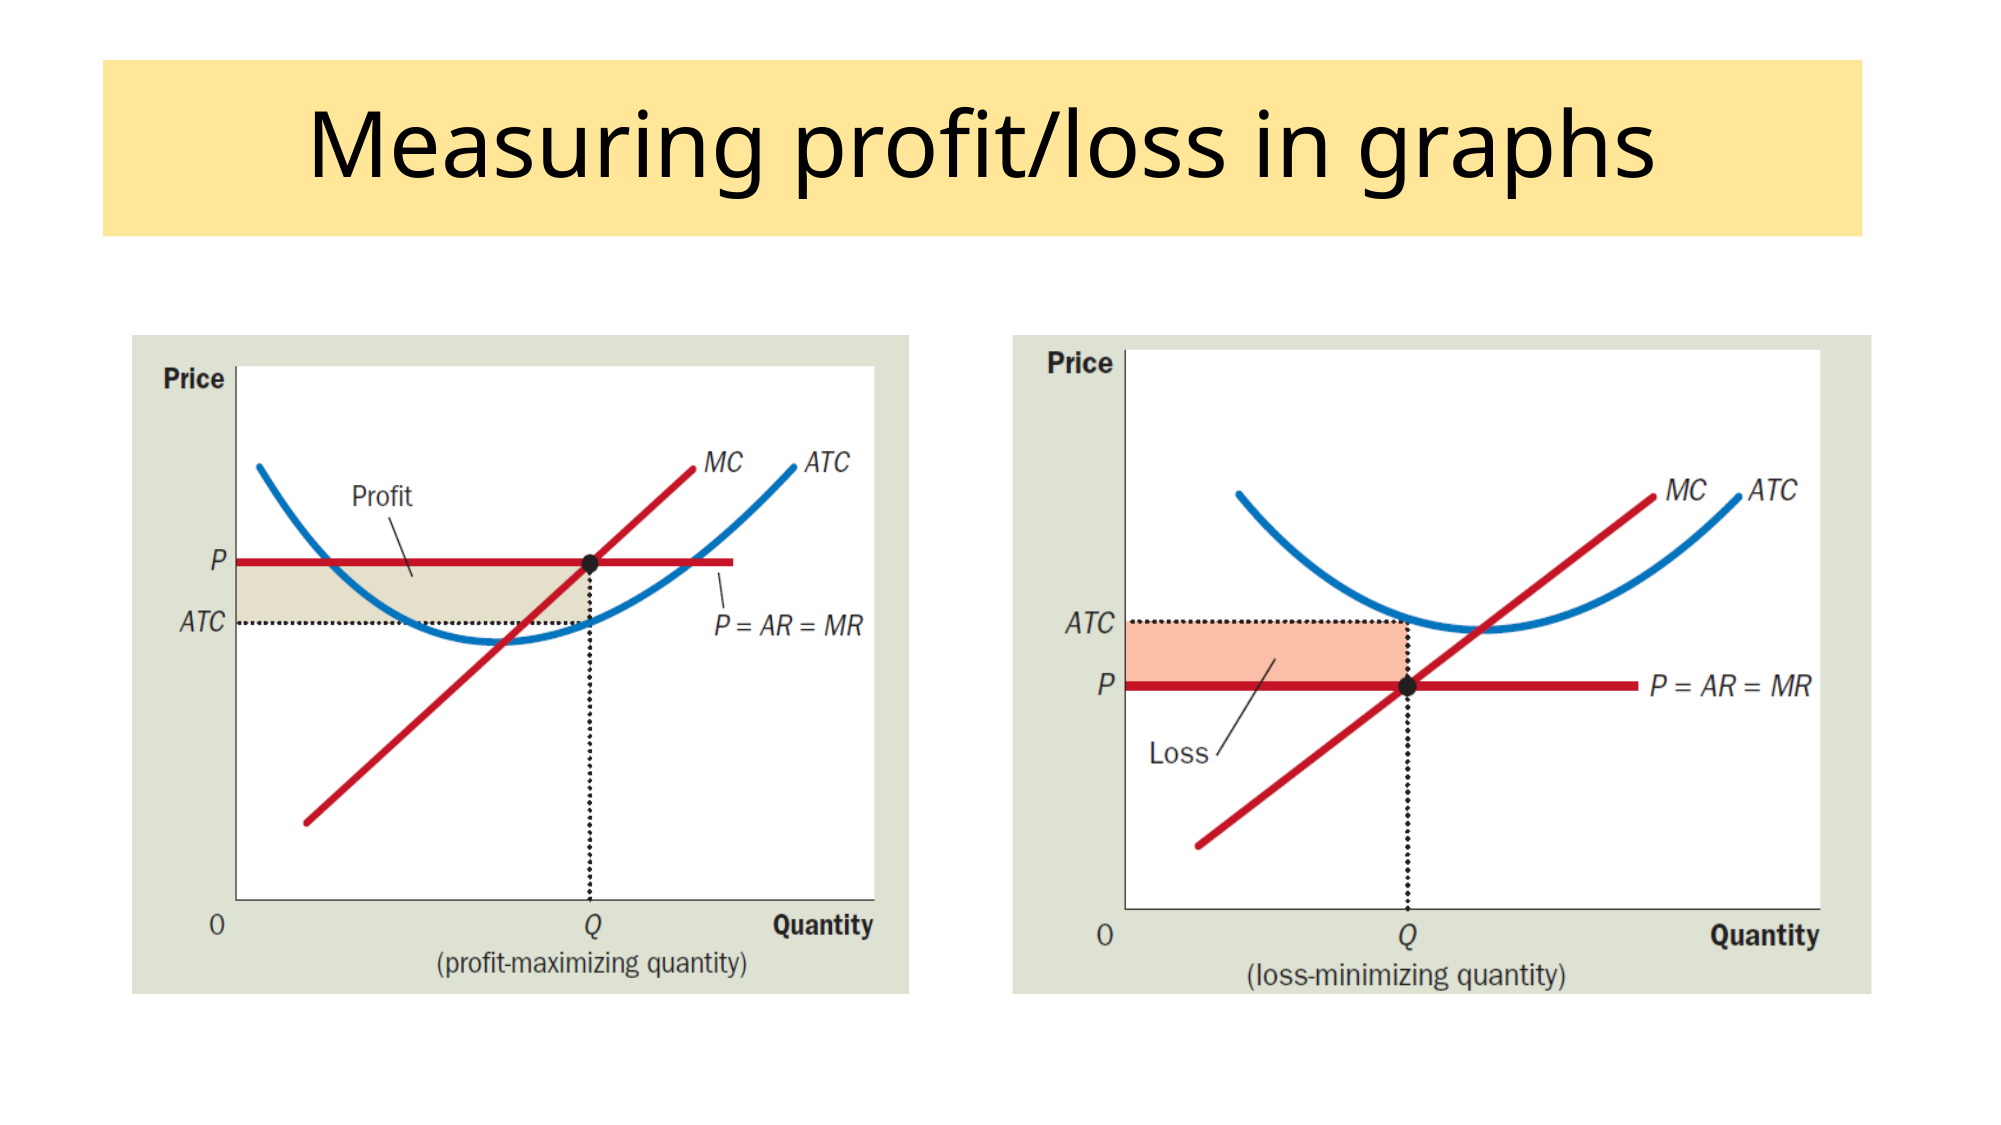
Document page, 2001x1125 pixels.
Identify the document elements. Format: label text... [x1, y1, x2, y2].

picture [1012, 335, 1872, 994]
title Measuring profit/loss in graphs [103, 59, 1863, 237]
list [131, 335, 910, 994]
